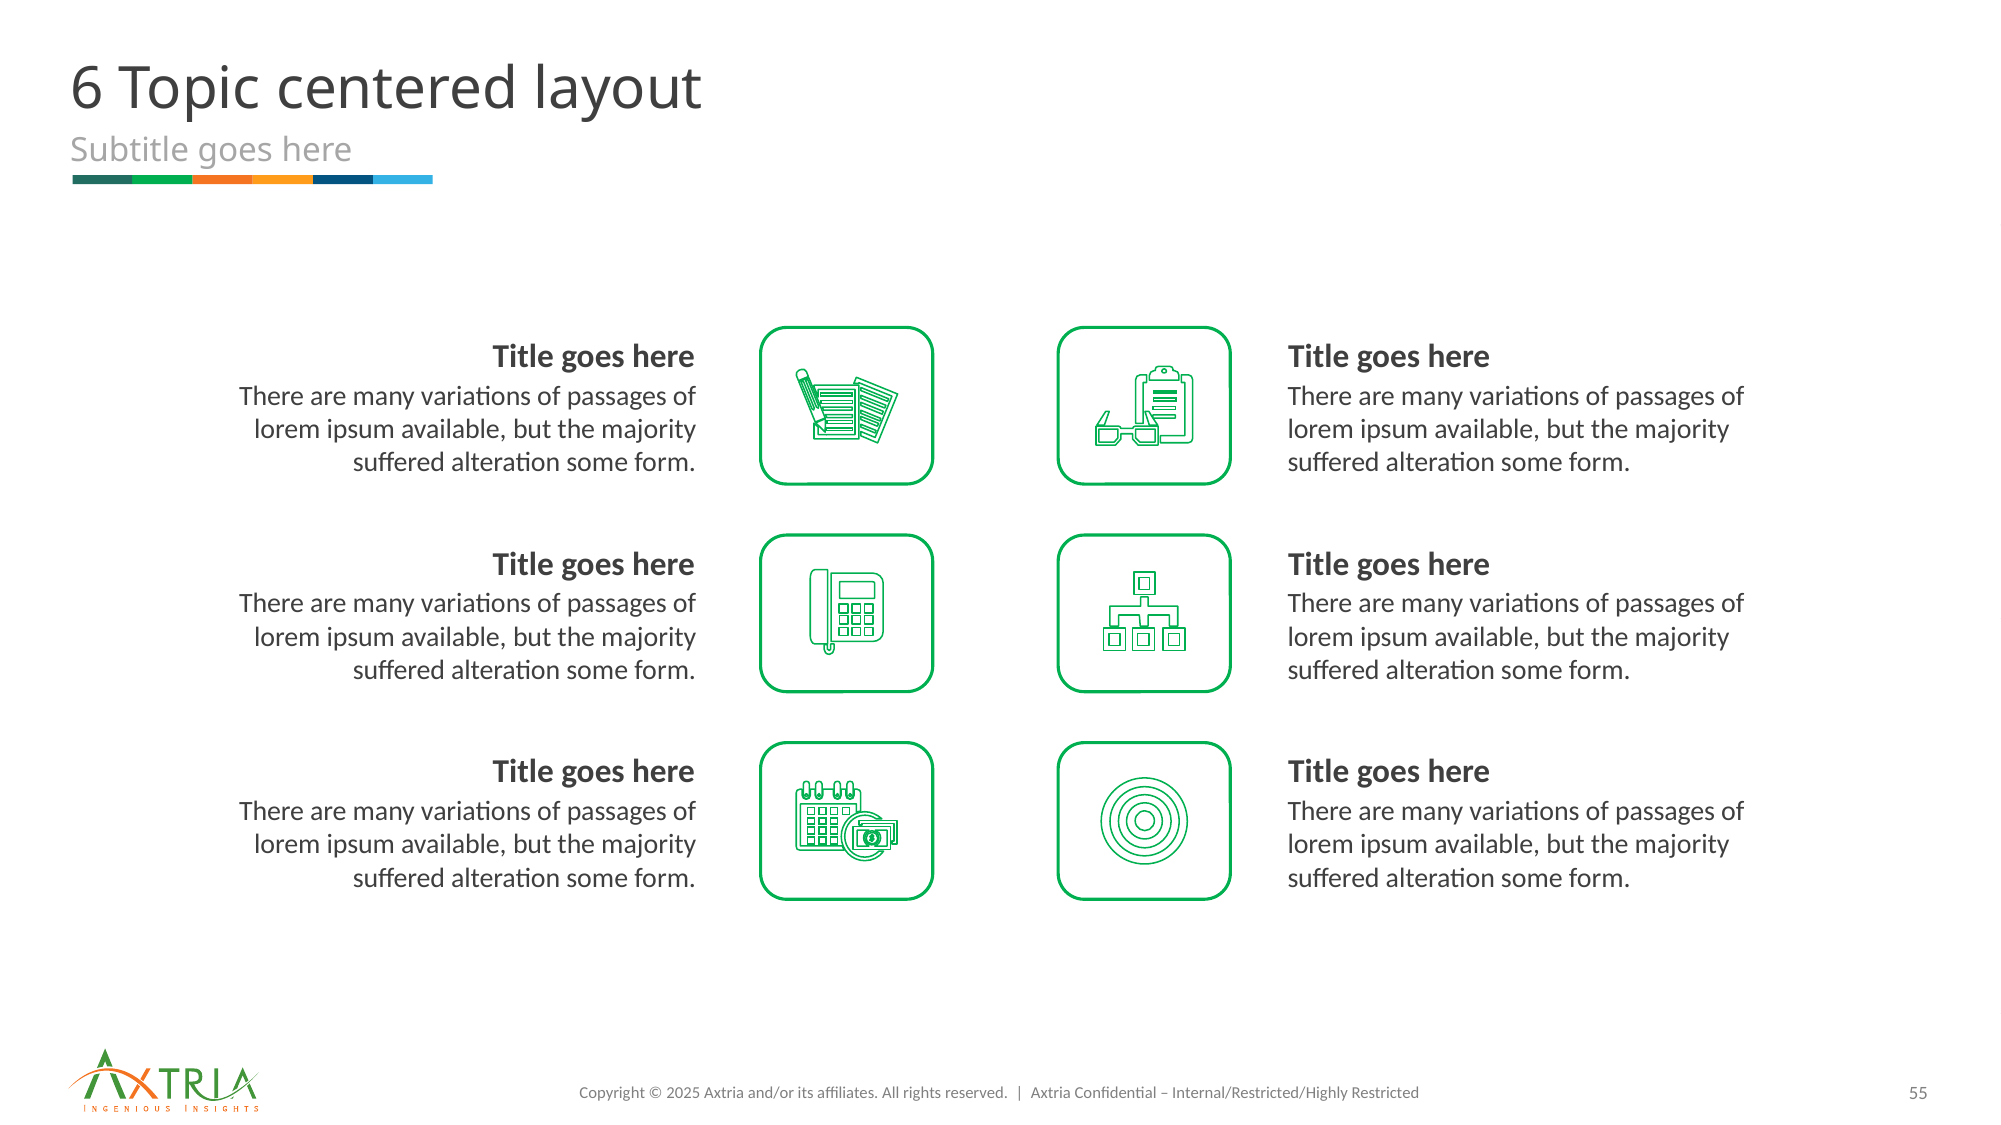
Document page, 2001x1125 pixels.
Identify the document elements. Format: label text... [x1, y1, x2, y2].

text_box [1287, 749, 1751, 894]
text_box [760, 742, 933, 900]
text_box [1058, 742, 1231, 900]
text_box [233, 749, 696, 894]
text_box [1058, 535, 1231, 692]
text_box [810, 569, 884, 655]
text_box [1103, 572, 1185, 651]
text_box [233, 333, 696, 479]
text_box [233, 541, 696, 687]
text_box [1095, 366, 1193, 445]
subtitle Subtitle goes here [70, 127, 1903, 175]
title 6 Topic centered layout [70, 0, 1900, 127]
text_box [1287, 333, 1751, 479]
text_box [1101, 777, 1188, 864]
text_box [795, 368, 898, 443]
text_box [1287, 541, 1751, 687]
text_box [760, 327, 933, 485]
text_box [760, 535, 933, 692]
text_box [796, 781, 898, 861]
text_box [1058, 327, 1231, 485]
